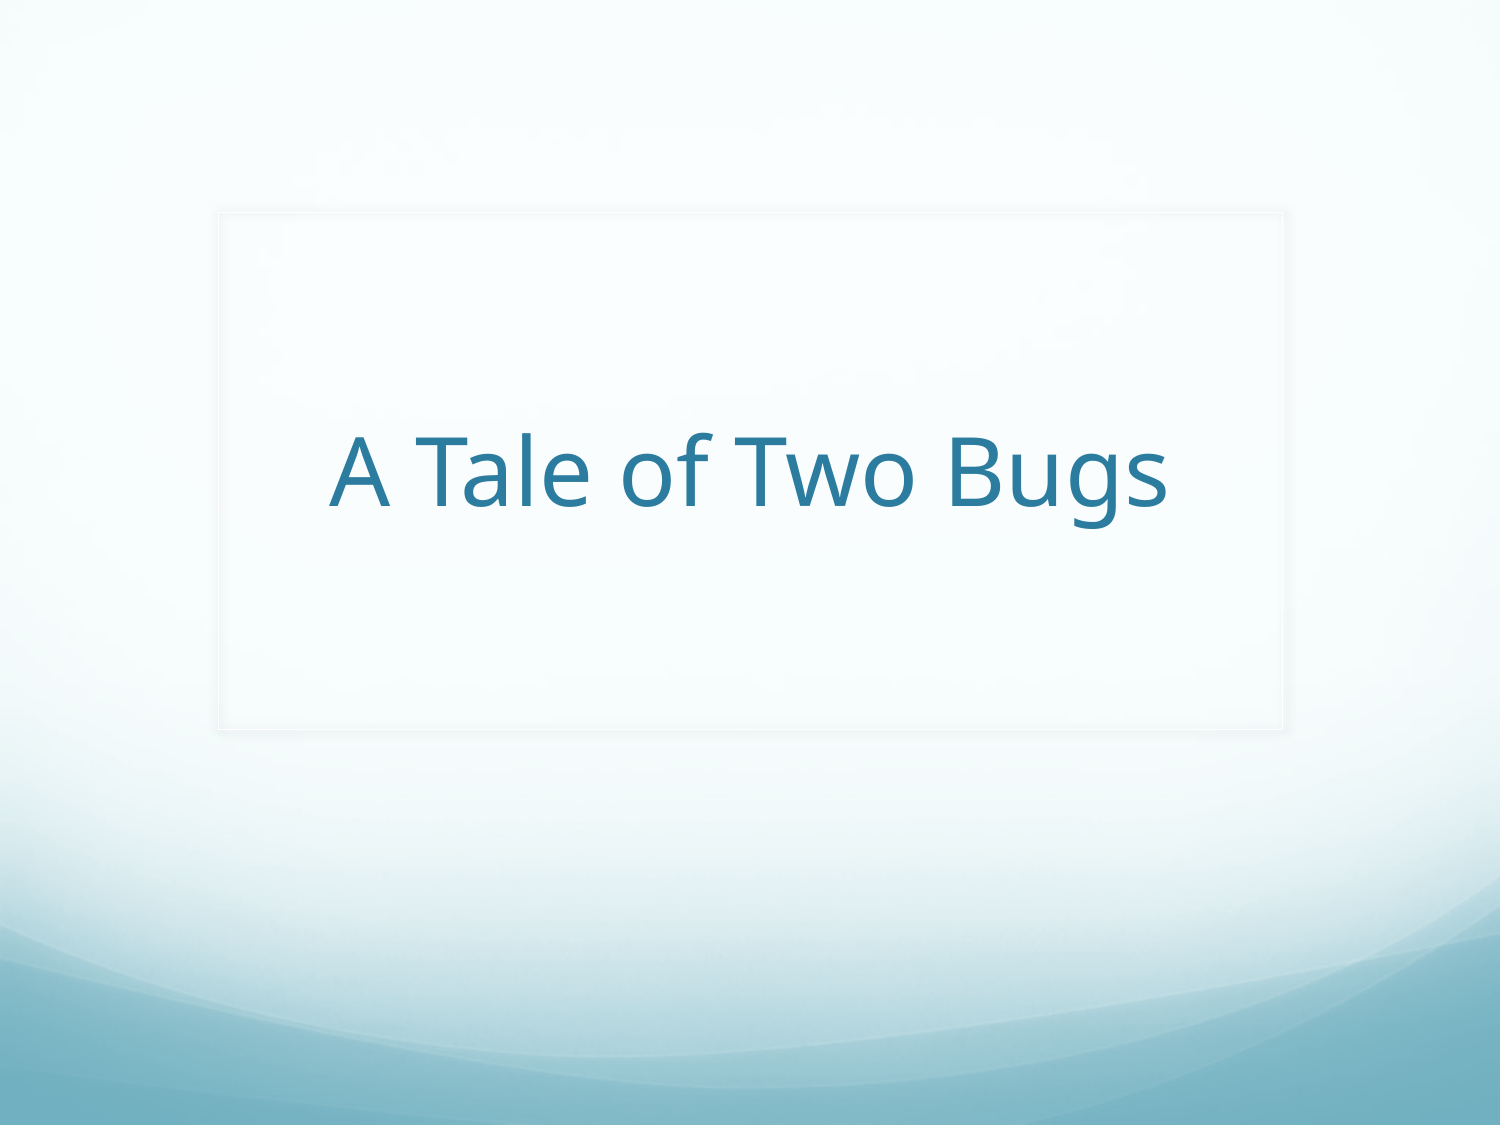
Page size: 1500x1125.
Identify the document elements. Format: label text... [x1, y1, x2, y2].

title A Tale of Two Bugs [217, 249, 1283, 533]
